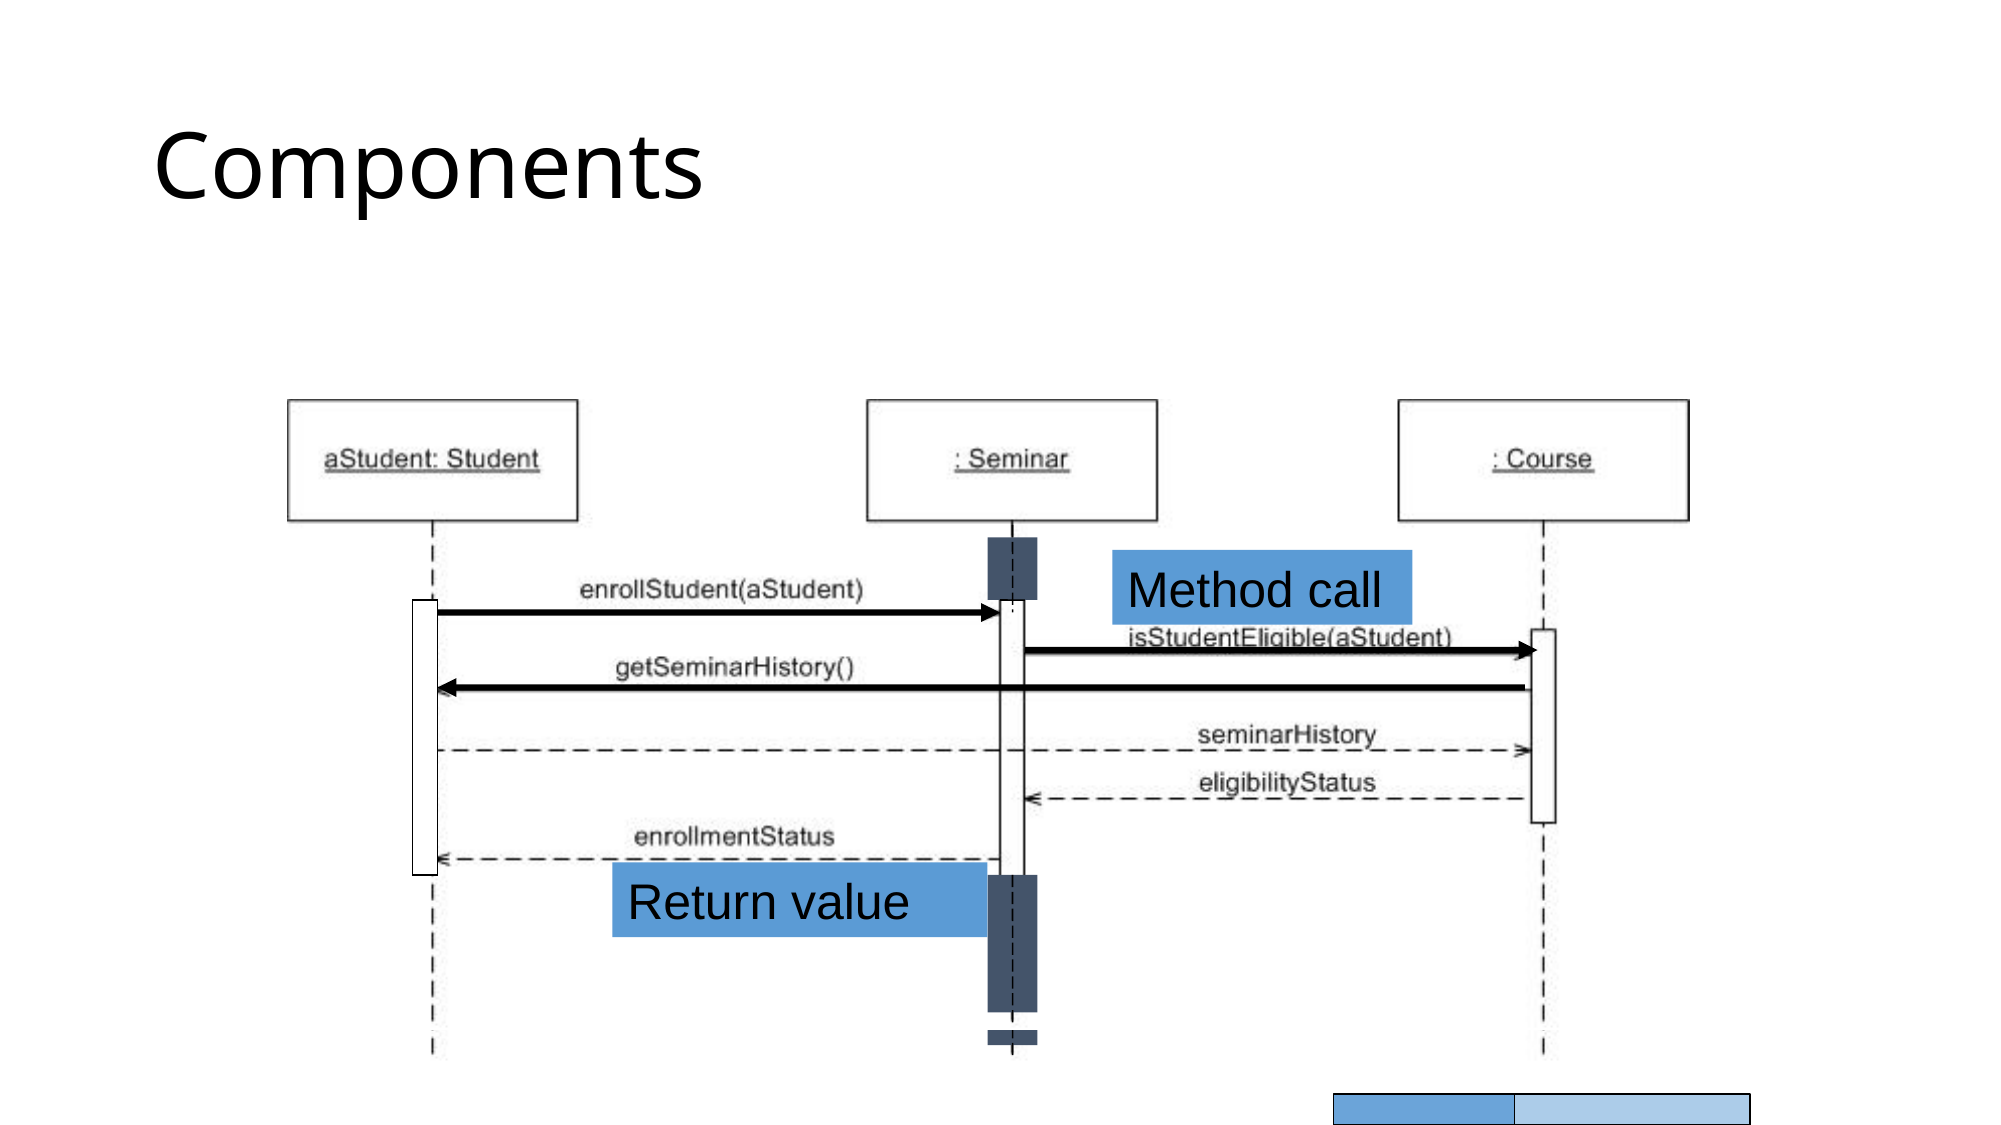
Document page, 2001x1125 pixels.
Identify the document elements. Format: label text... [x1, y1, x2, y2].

text_box [1333, 1093, 1514, 1125]
text_box [1514, 1093, 1750, 1125]
title Components [137, 59, 1863, 278]
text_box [287, 399, 1690, 1063]
